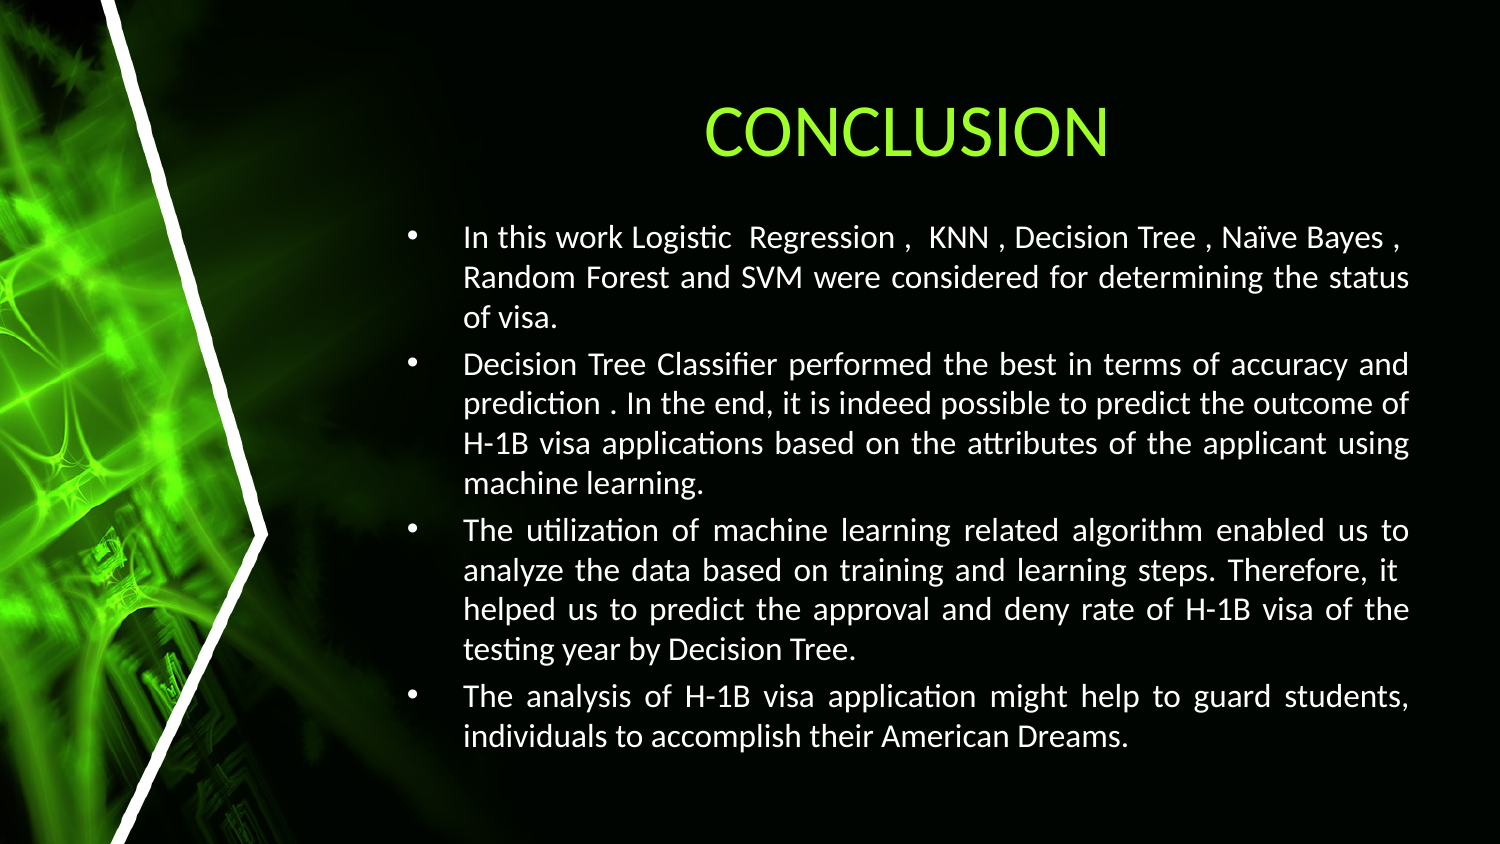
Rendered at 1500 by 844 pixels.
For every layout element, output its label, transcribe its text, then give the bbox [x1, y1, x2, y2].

picture [0, 0, 1500, 844]
list In this work Logistic Regression , KNN , Decision Tree , Naïve Bayes , Random Forest and SVM were considered for determining the status of visa. Decision Tree Classifier performed the best in terms of accuracy and prediction . In the end, it is indeed possible to predict the outcome of H-1B visa applications based on the attributes of the applicant using machine learning. The utilization of machine learning related algorithm enabled us to analyze the data based on training and learning steps. Therefore, it helped us to predict the approval and deny rate of H-1B visa of the testing year by Decision Tree. The analysis of H-1B visa application might help to guard students, individuals to accomplish their American Dreams. [391, 208, 1427, 770]
title CONCLUSION [392, 66, 1424, 186]
